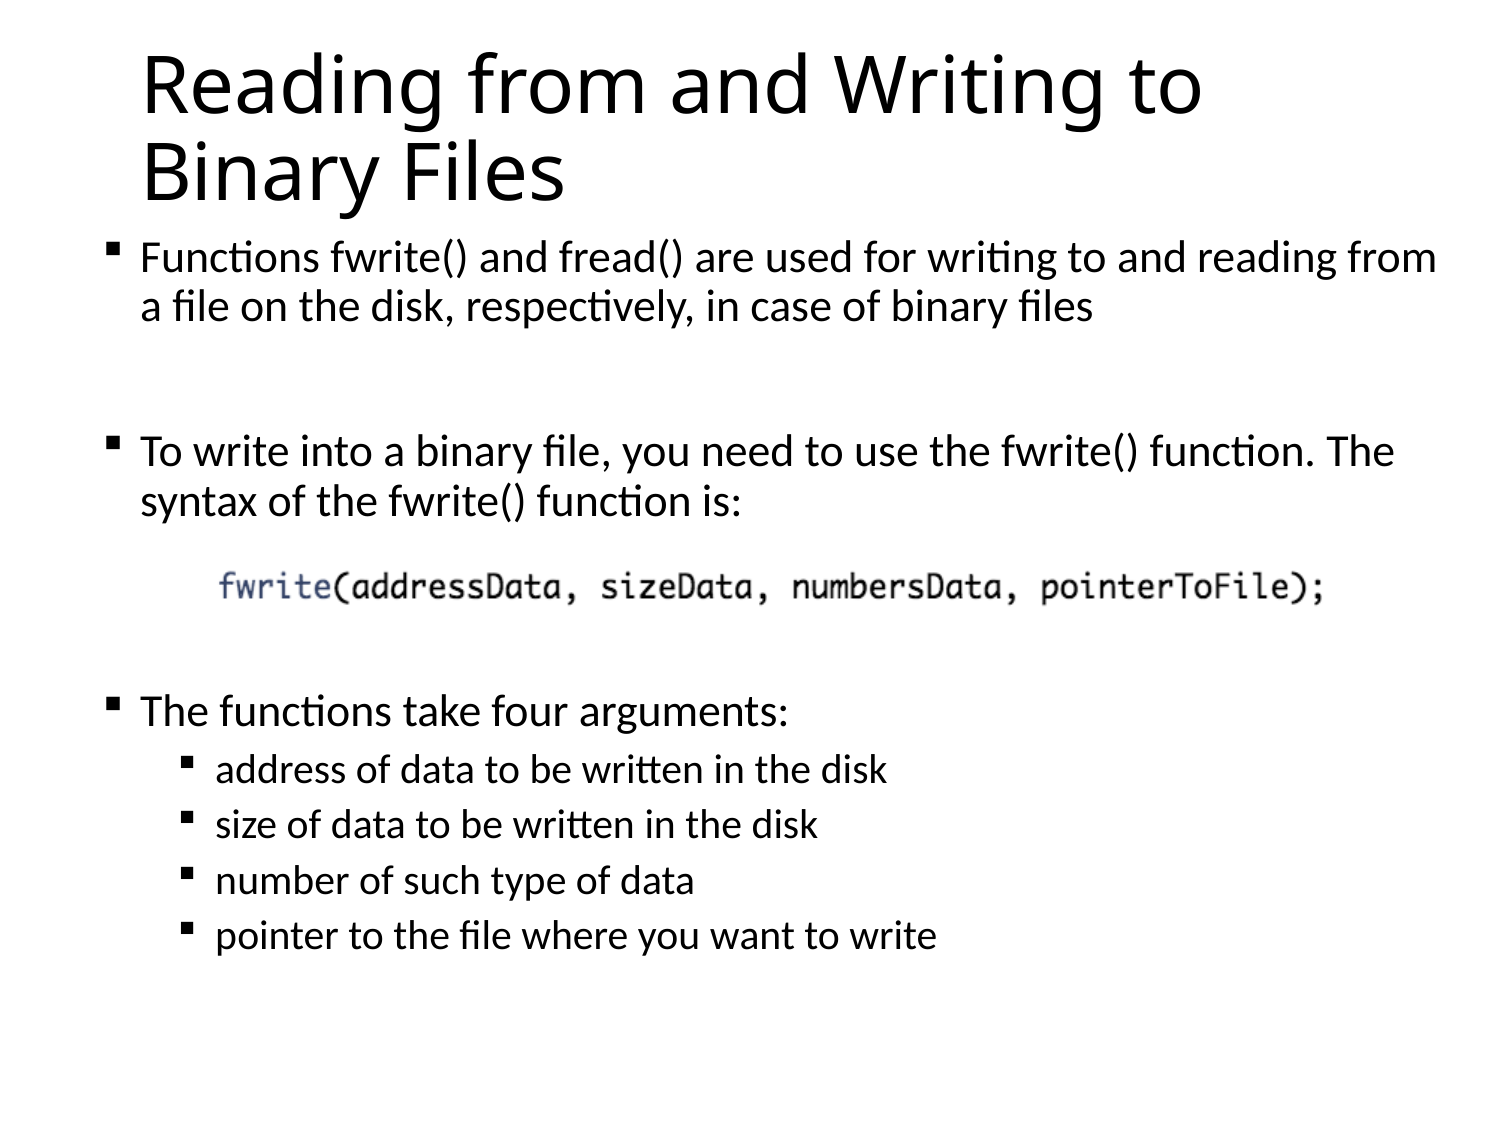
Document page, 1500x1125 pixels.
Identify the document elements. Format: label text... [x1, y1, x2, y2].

picture [212, 559, 1340, 617]
title Reading from and Writing to Binary Files [125, 37, 1400, 224]
list Functions fwrite() and fread() are used for writing to and reading from a file on the disk, respectively, in case of binary files To write into a binary file, you need to use the fwrite() function. The syntax of the fwrite() function is: The functions take four arguments: address of data to be written in the disk size of data to be written in the disk number of such type of data pointer to the file where you want to write [87, 224, 1463, 1102]
